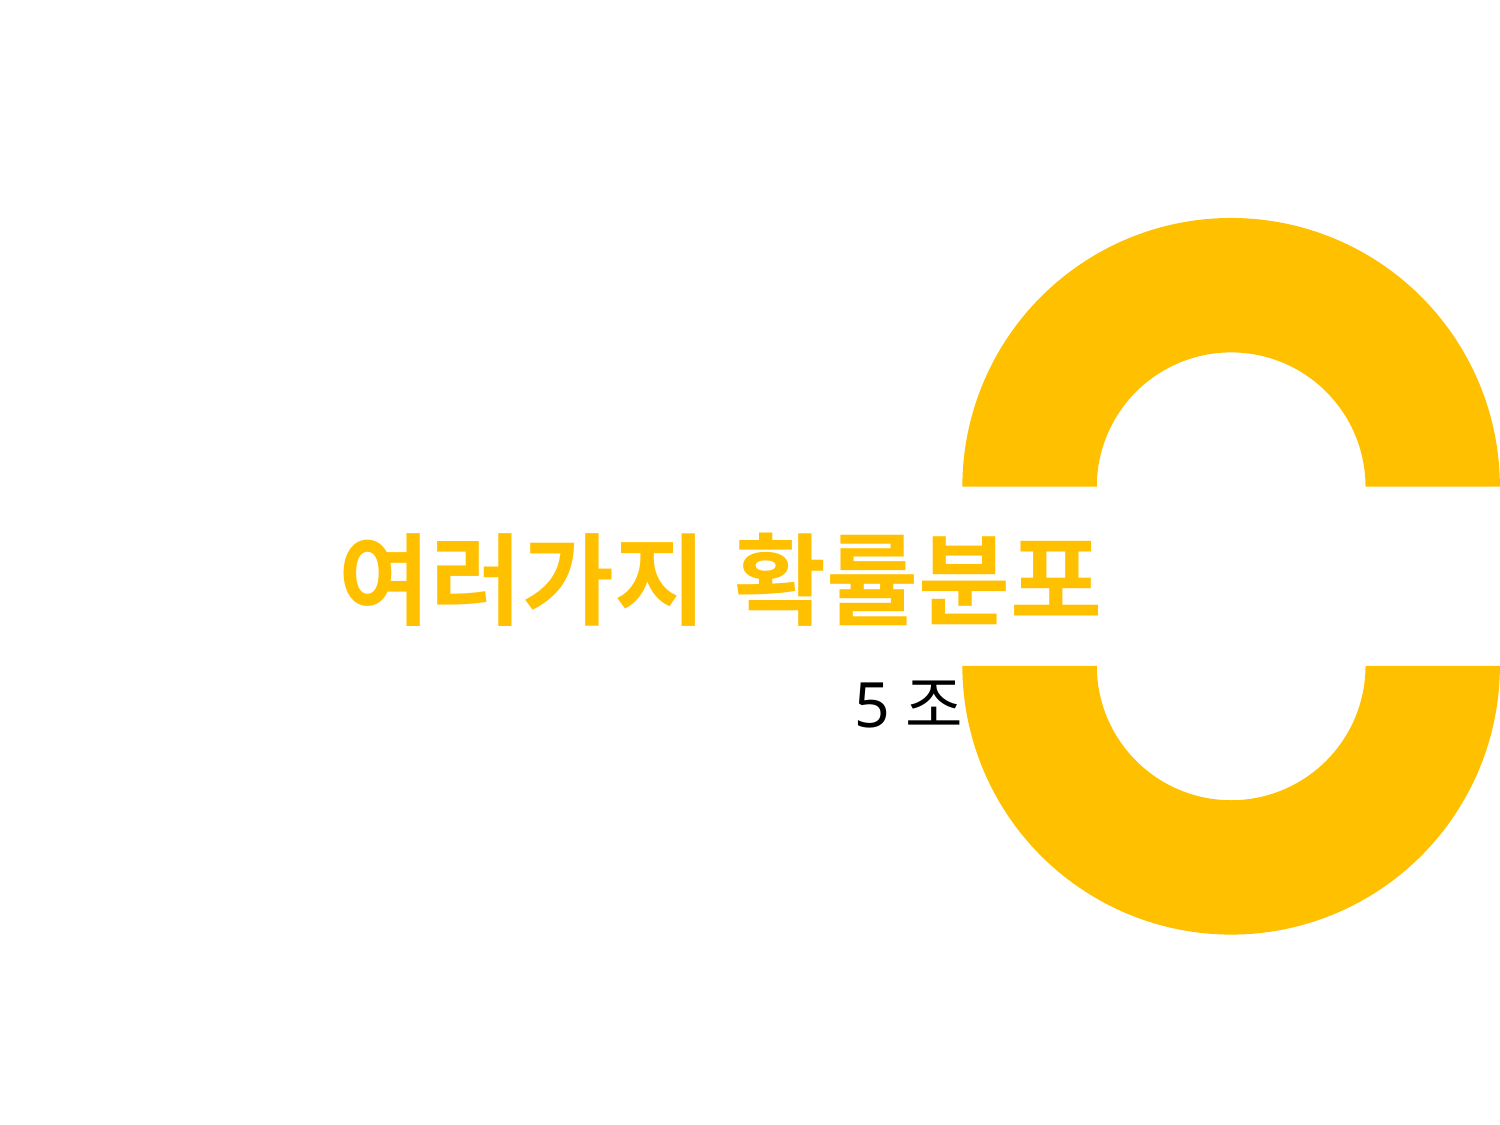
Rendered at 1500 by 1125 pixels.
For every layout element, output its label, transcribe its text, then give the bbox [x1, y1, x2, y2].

subtitle 5조 [839, 665, 979, 764]
text_box [961, 216, 1500, 488]
title 여러가지 확률분포 [323, 447, 1211, 647]
text_box [961, 664, 1500, 936]
